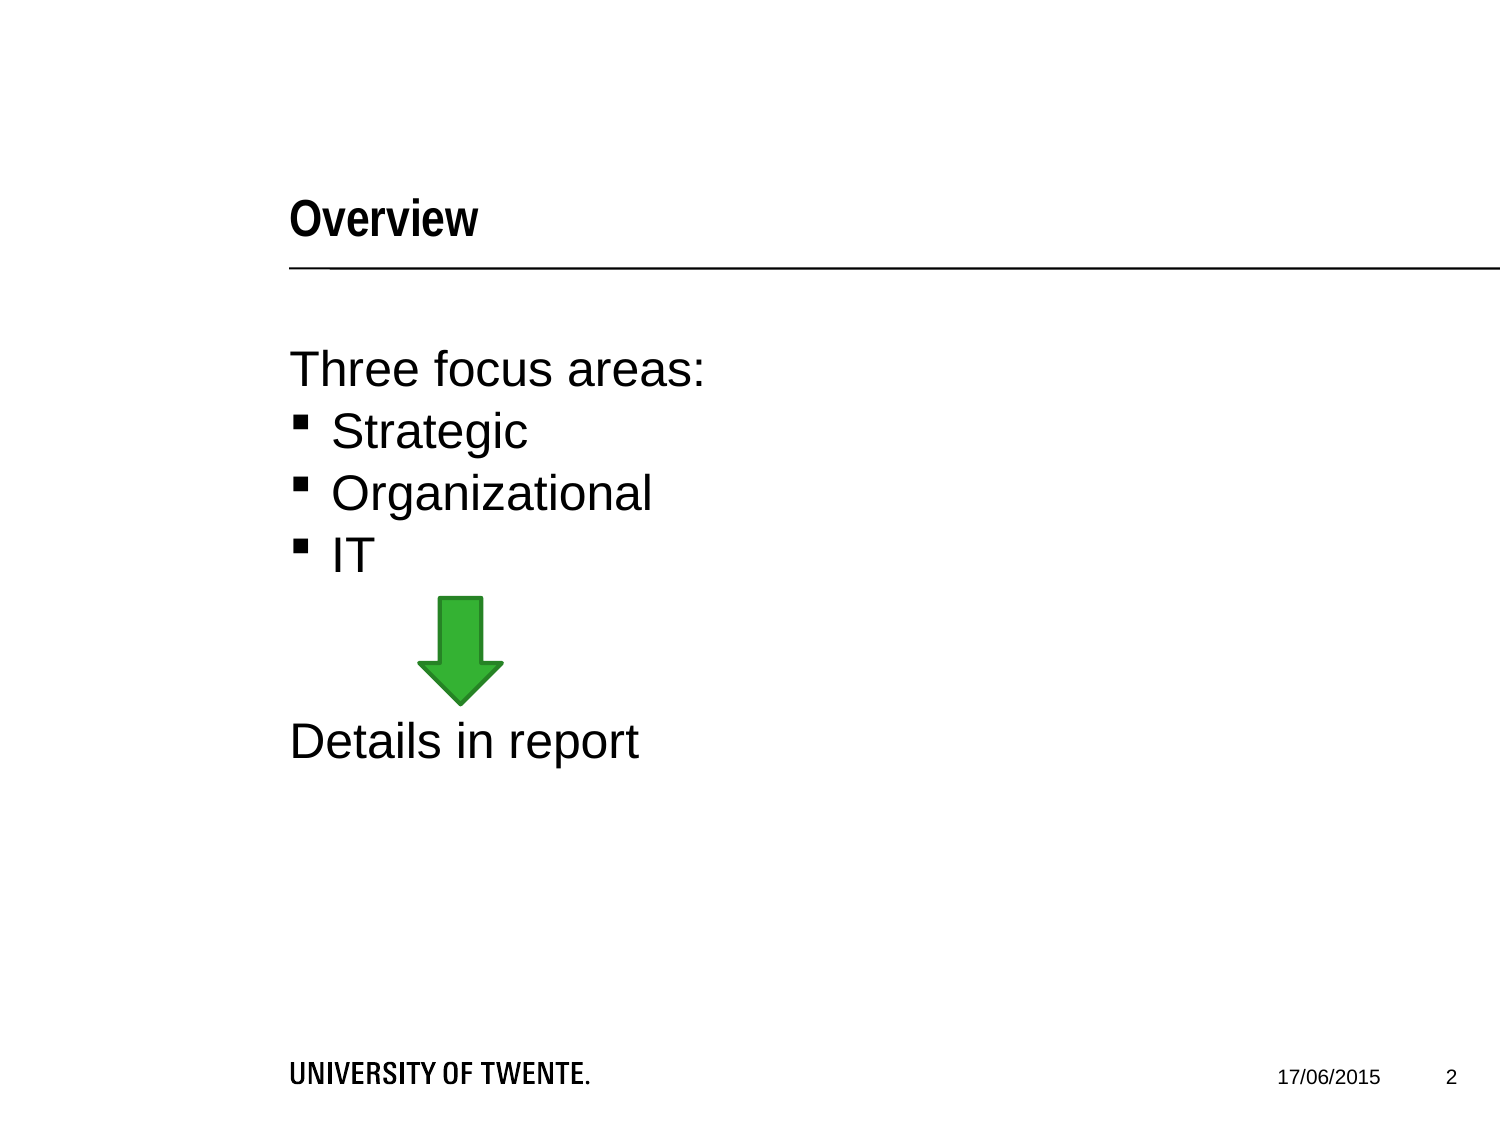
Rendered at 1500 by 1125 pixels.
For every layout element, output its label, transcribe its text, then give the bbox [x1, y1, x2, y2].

title Overview [289, 59, 1458, 248]
text_box [417, 595, 504, 707]
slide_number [1242, 1050, 1395, 1125]
list Three focus areas: Strategic Organizational IT Details in report [289, 336, 1457, 921]
slide_number 2 [1395, 1050, 1458, 1125]
